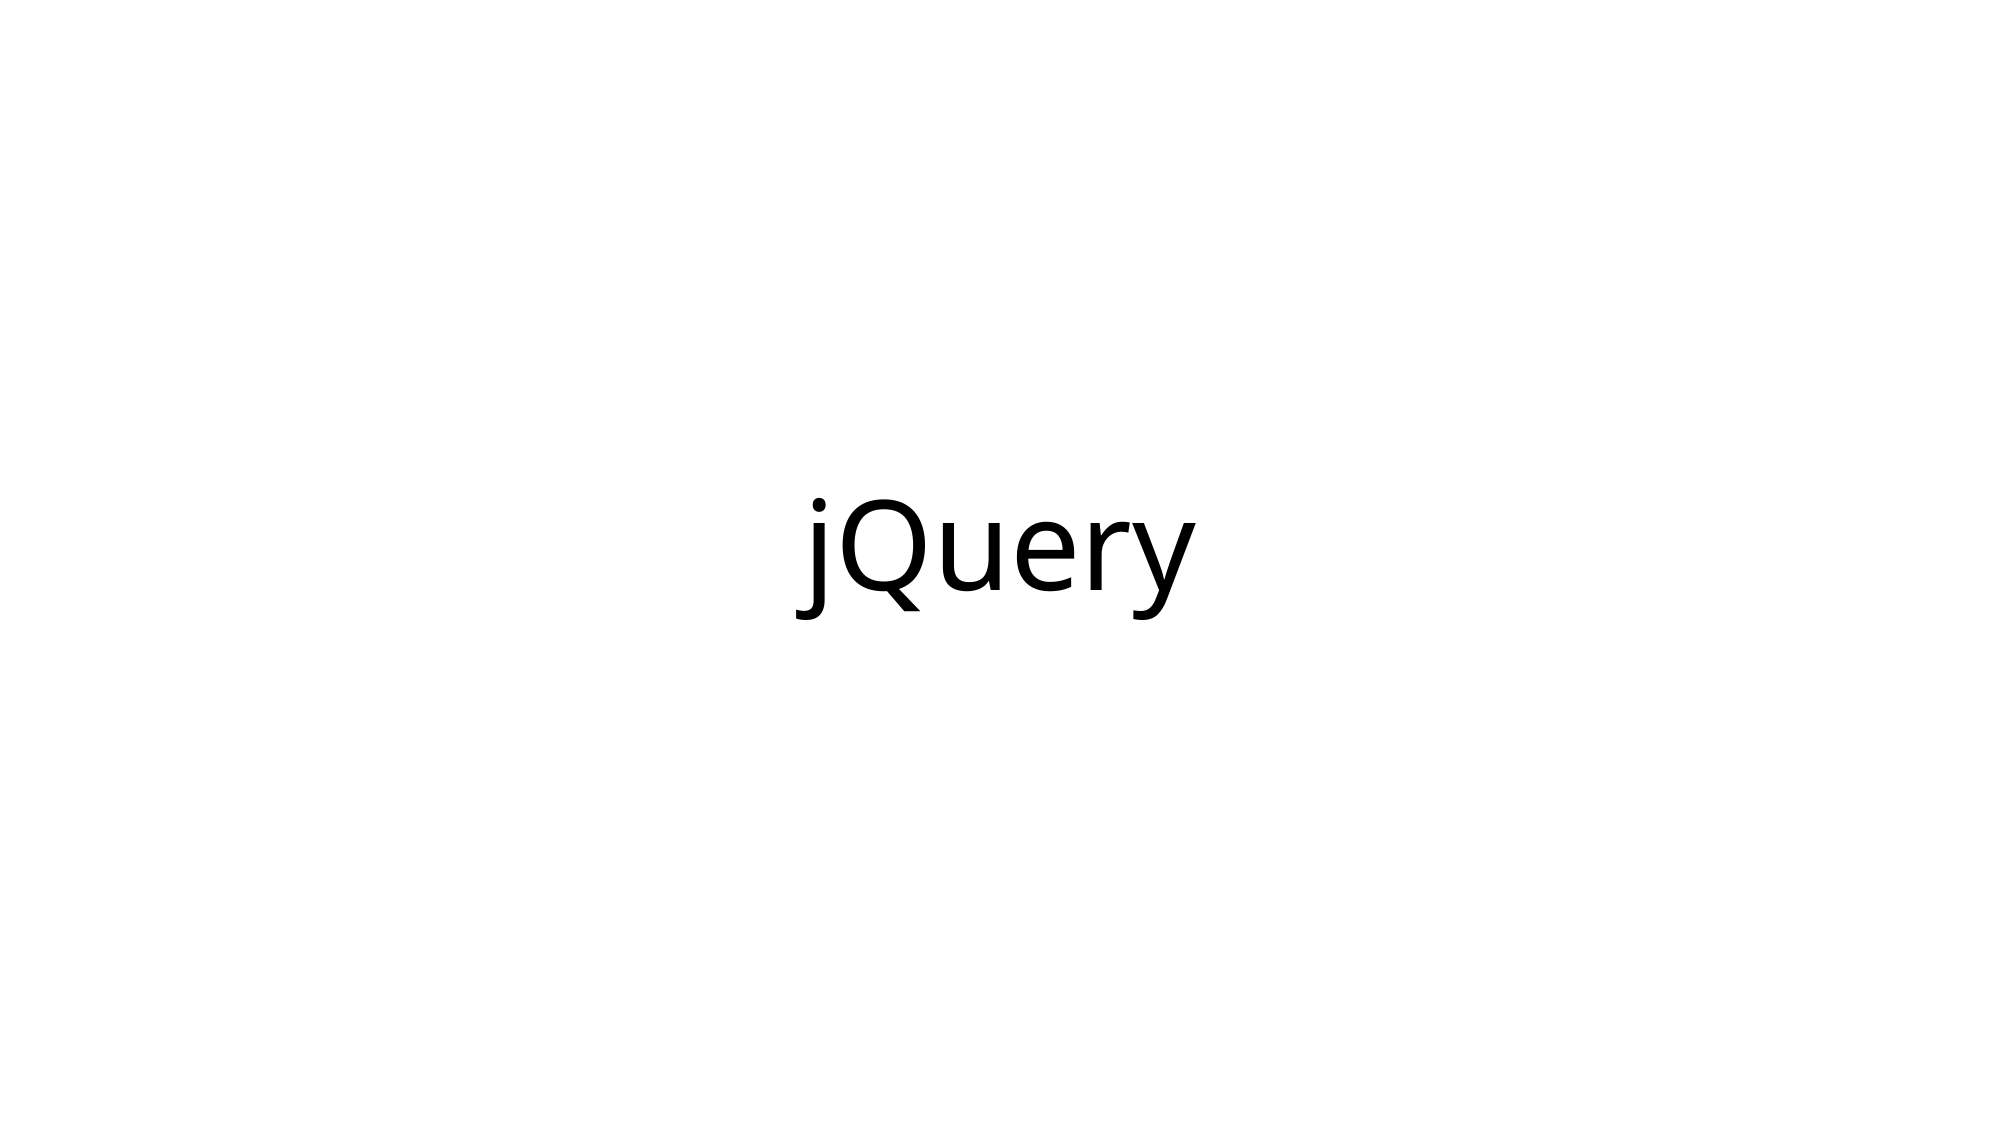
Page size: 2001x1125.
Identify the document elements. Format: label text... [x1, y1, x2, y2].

title jQuery [249, 233, 1750, 625]
